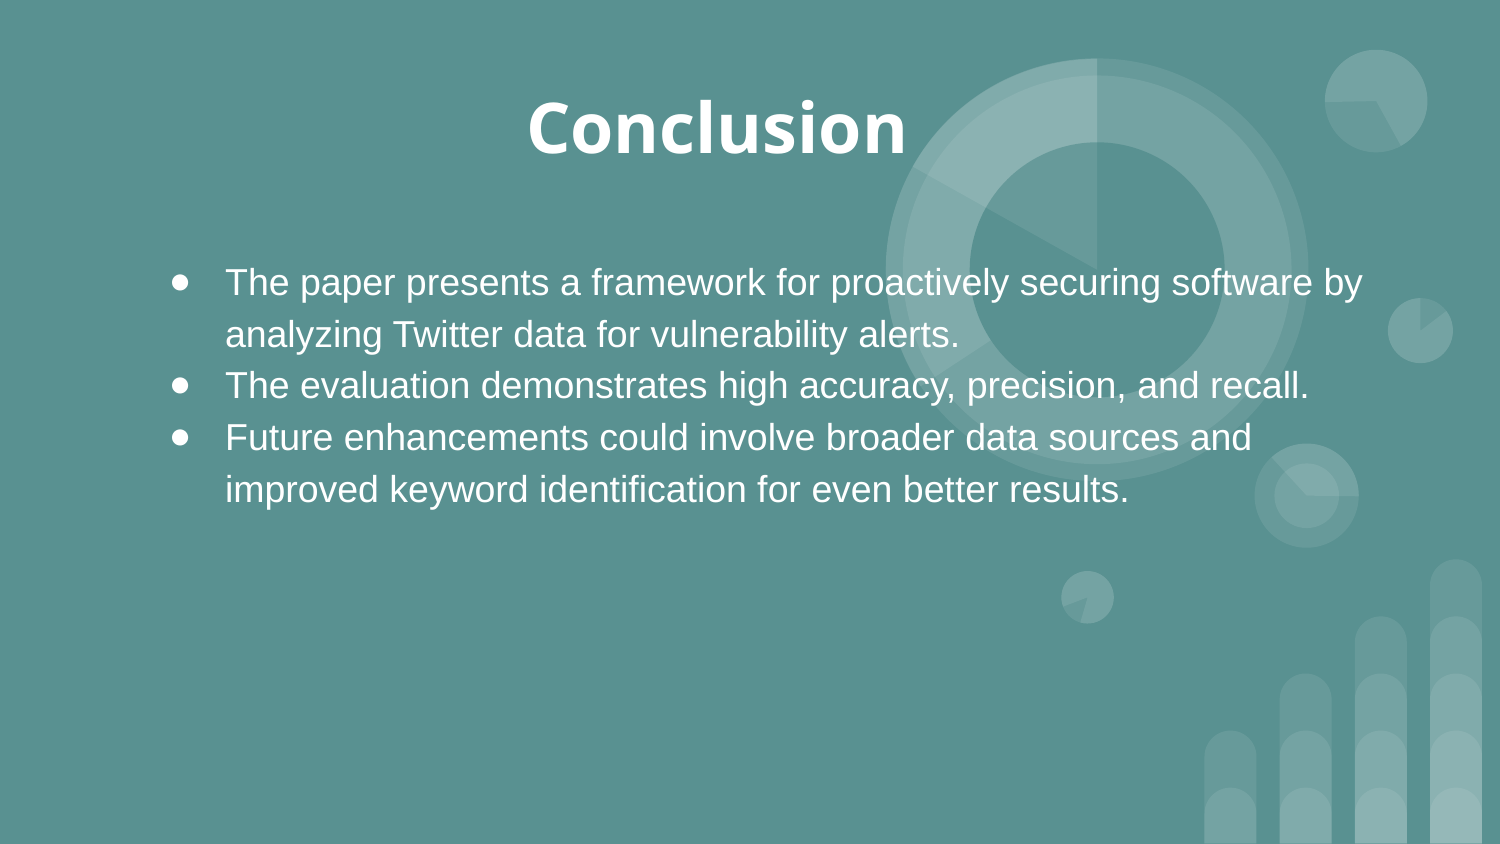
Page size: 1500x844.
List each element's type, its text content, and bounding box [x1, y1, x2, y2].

subtitle The paper presents a framework for proactively securing software by analyzing Twitter data for vulnerability alerts. The evaluation demonstrates high accuracy, precision, and recall. Future enhancements could involve broader data sources and improved keyword identification for even better results. [135, 236, 1426, 704]
title Conclusion [400, 68, 1100, 183]
